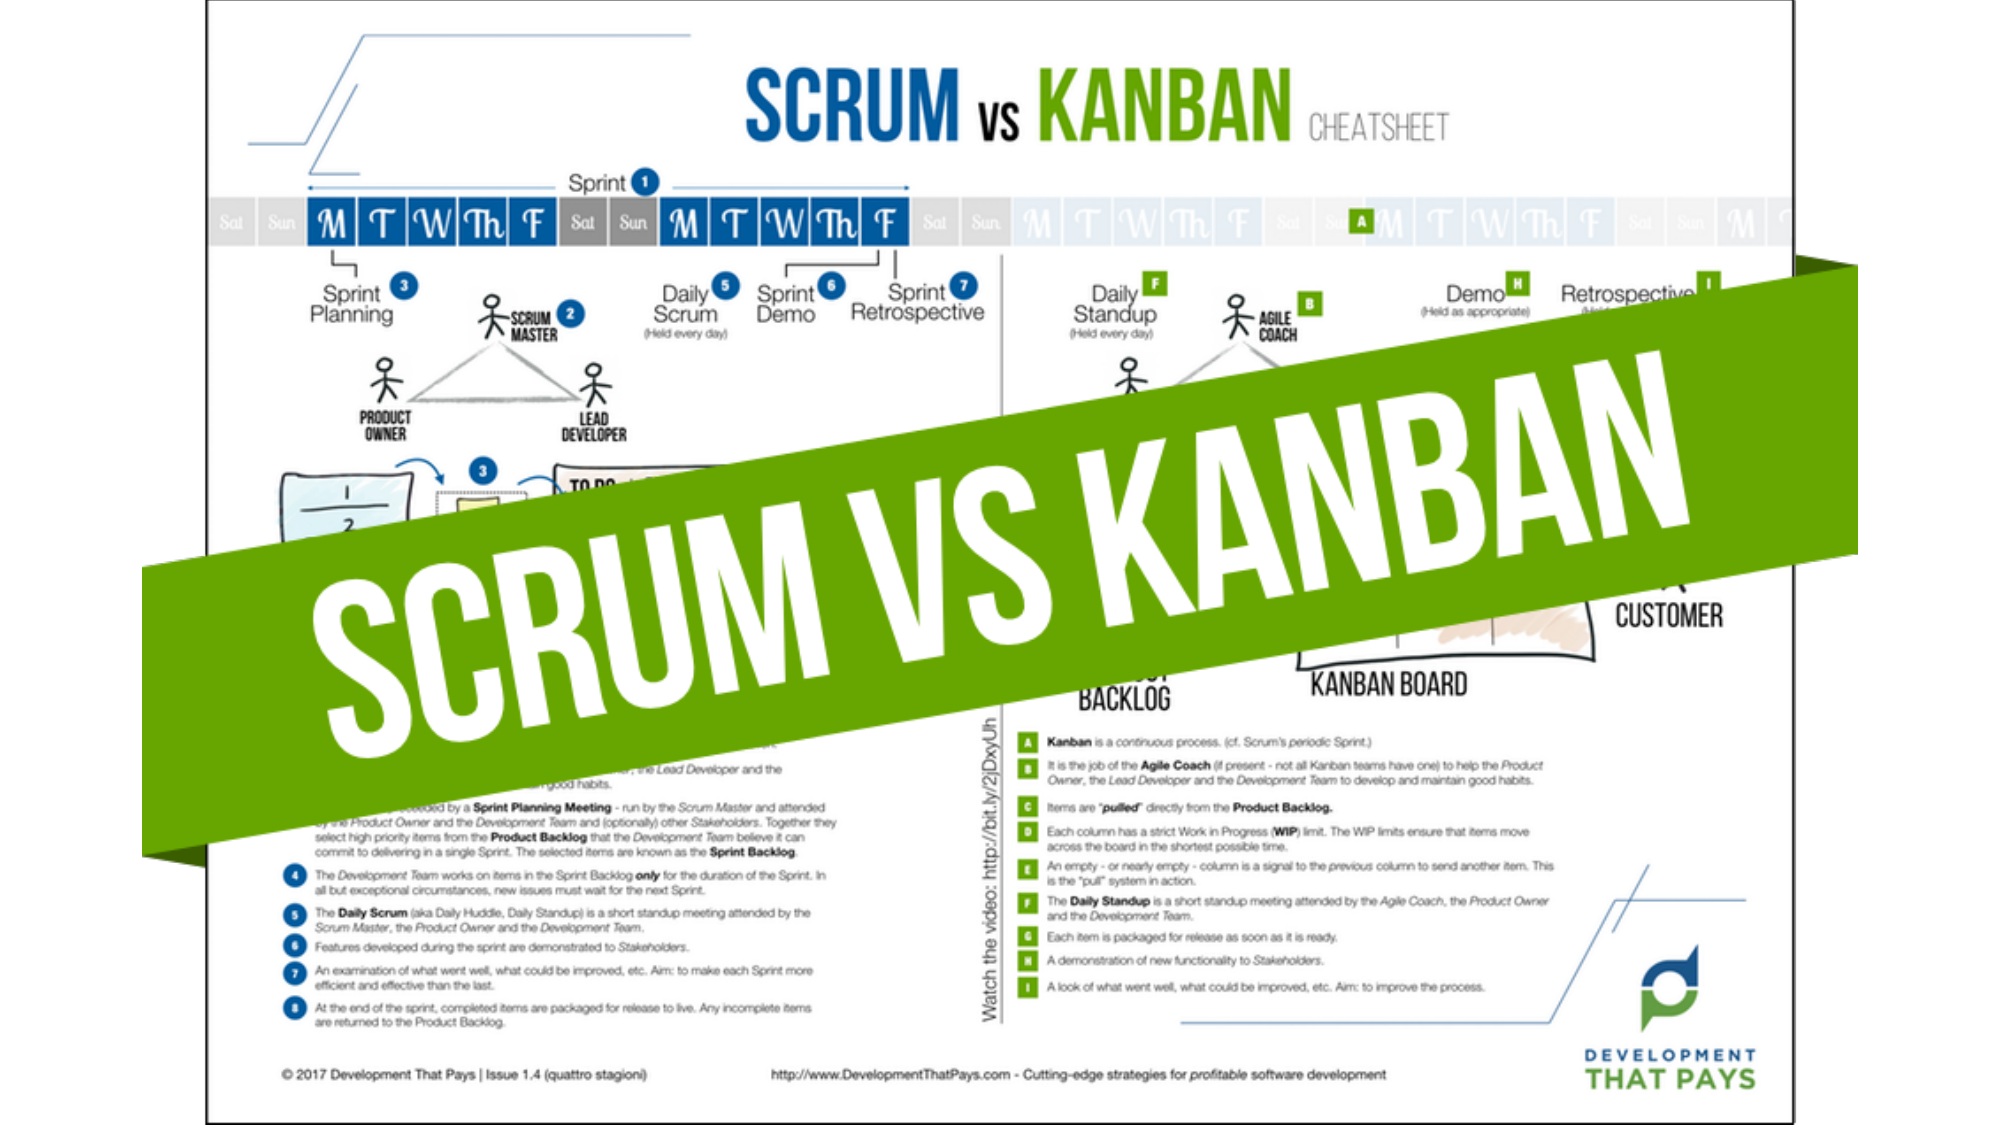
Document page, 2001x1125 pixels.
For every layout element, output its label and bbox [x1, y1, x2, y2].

picture [141, 0, 1858, 1125]
